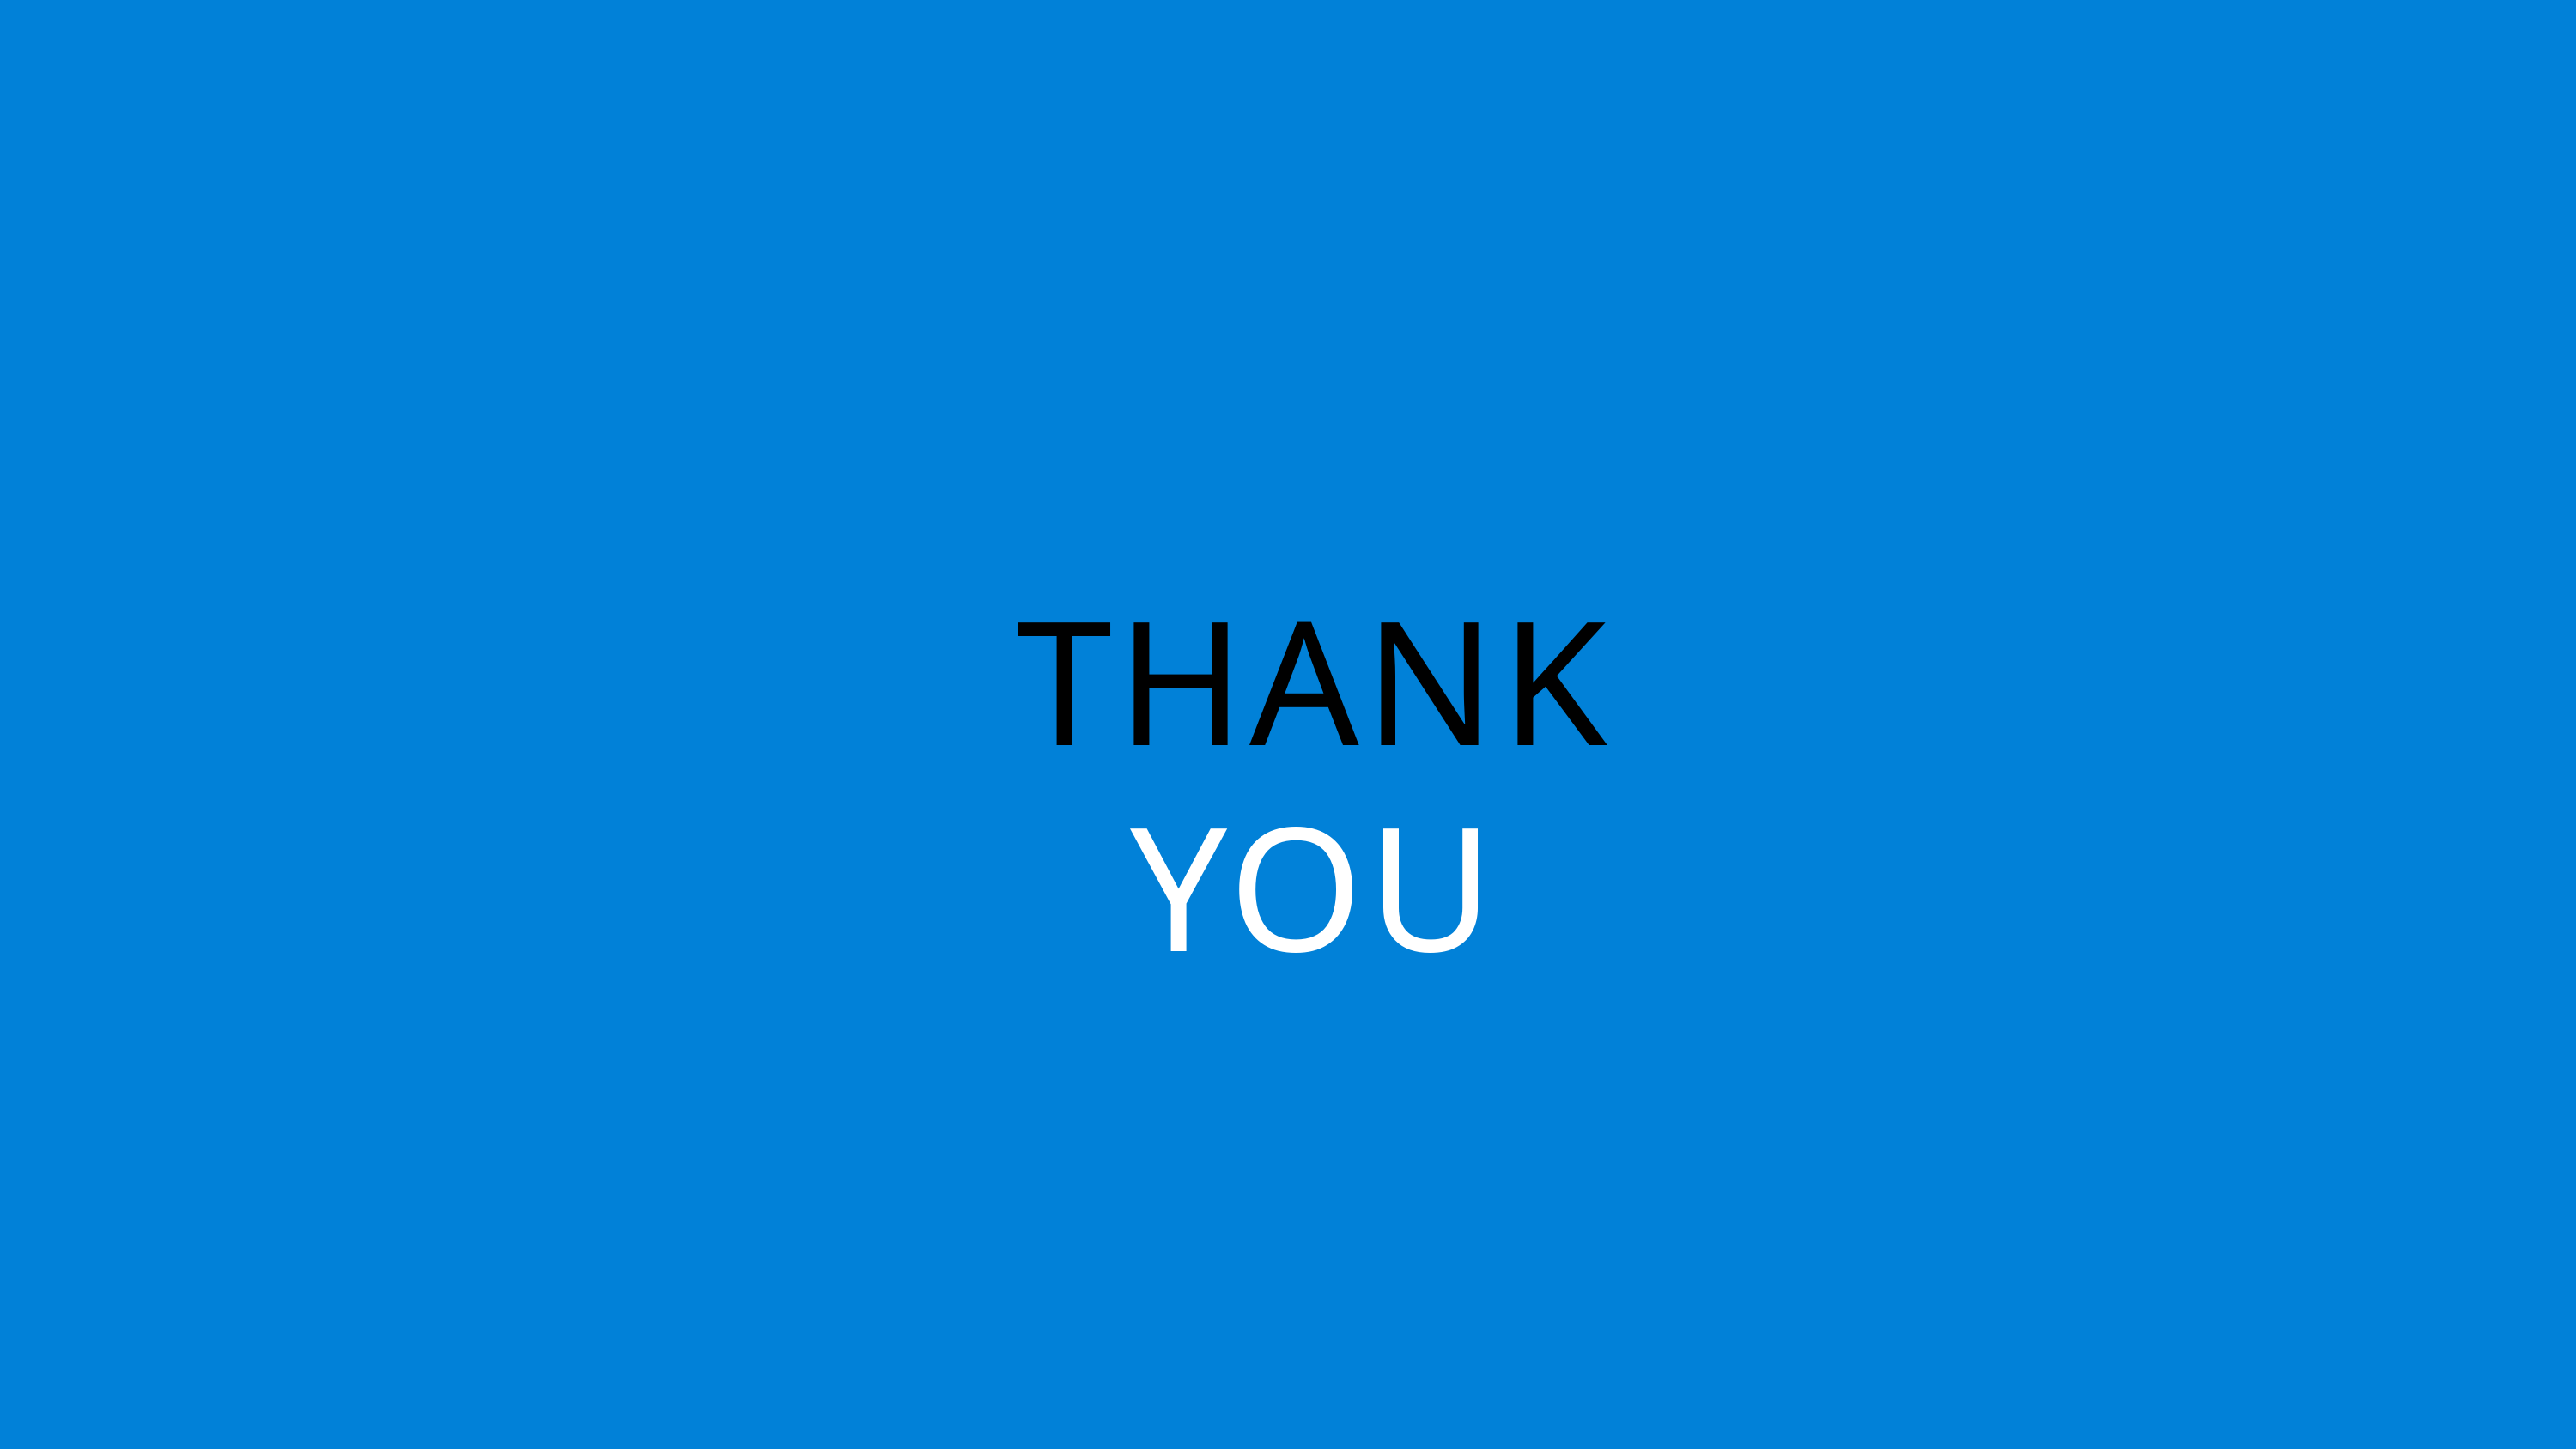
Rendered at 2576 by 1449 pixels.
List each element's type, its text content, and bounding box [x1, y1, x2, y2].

text_box THANK YOU [704, 567, 1920, 1074]
